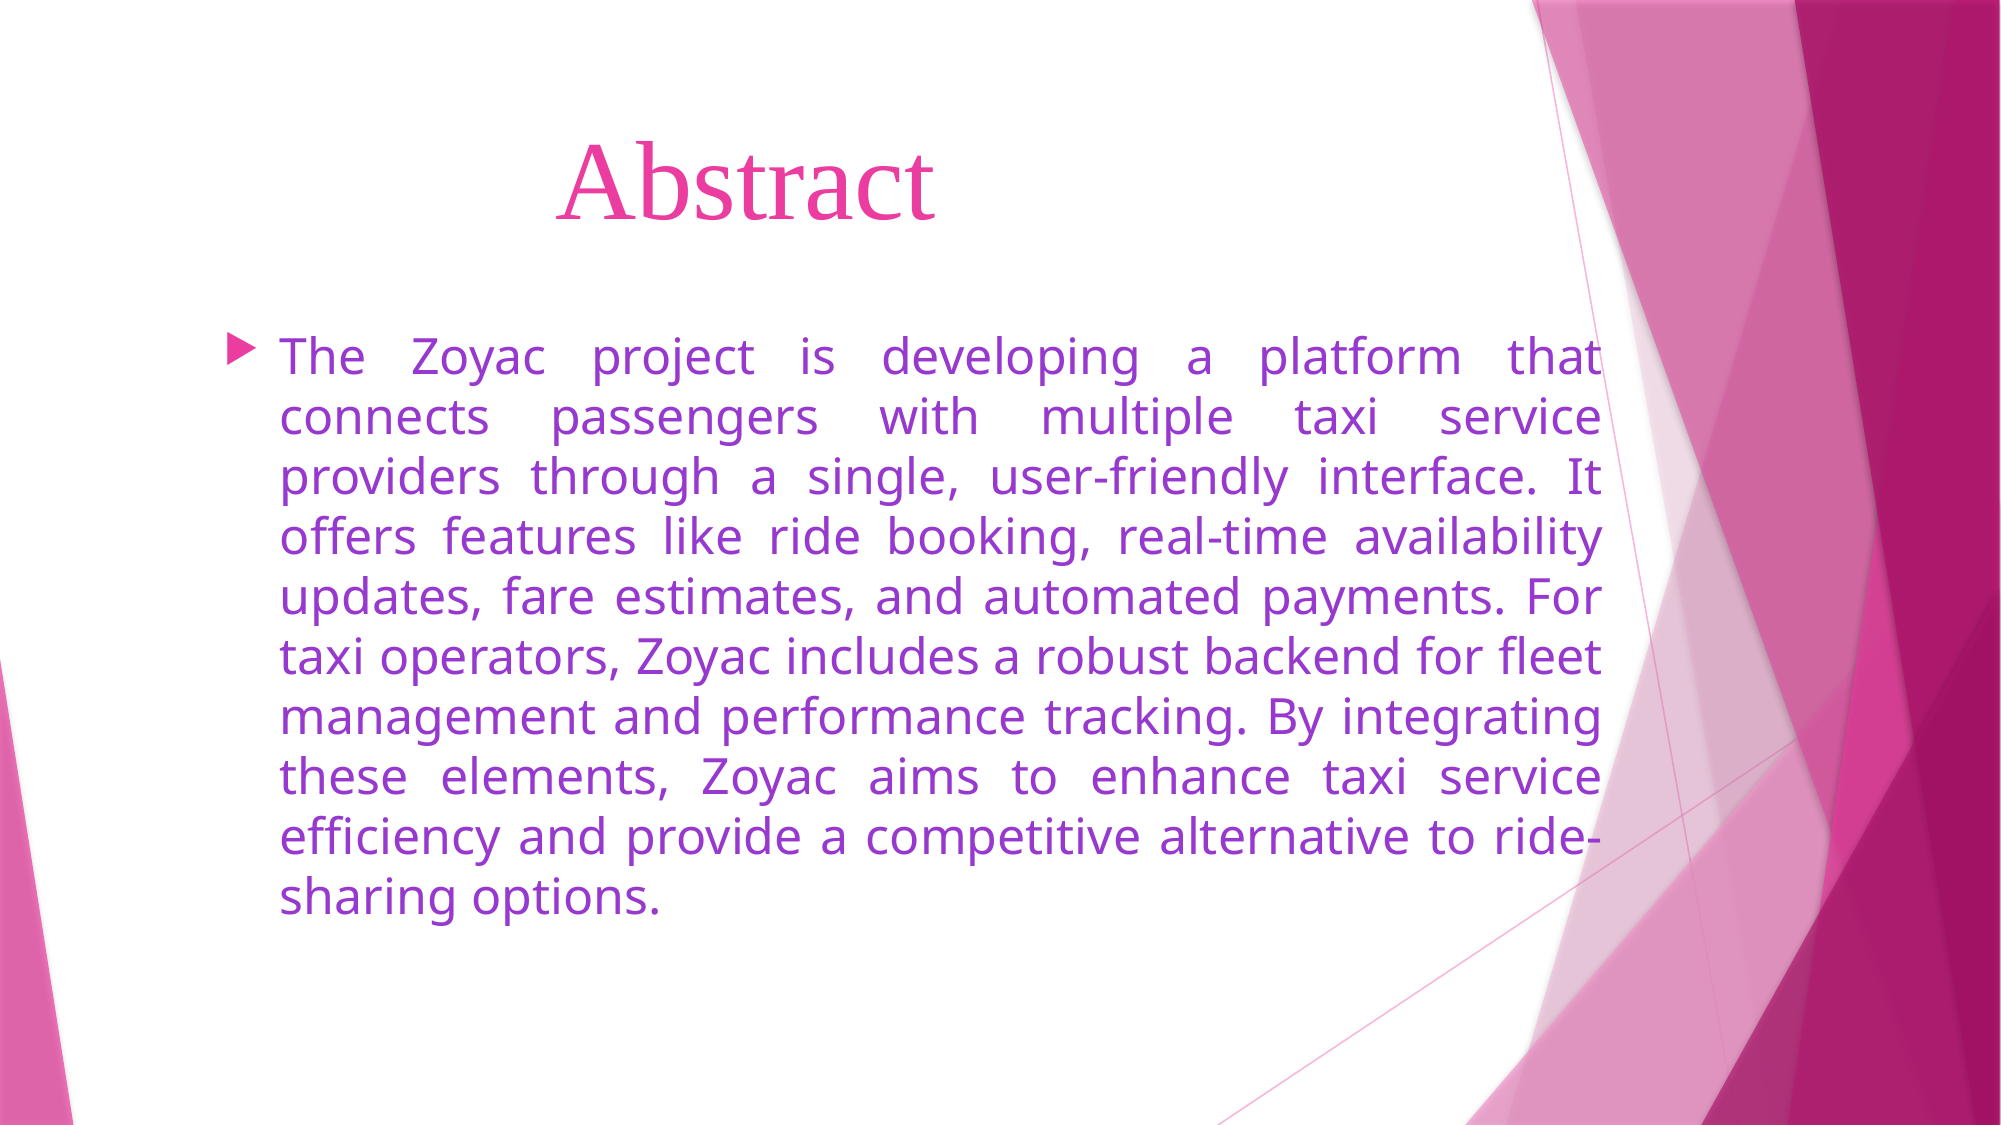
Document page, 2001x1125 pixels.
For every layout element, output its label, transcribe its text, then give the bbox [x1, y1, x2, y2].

title Abstract [111, 99, 1522, 317]
list The Zoyac project is developing a platform that connects passengers with multiple taxi service providers through a single, user-friendly interface. It offers features like ride booking, real-time availability updates, fare estimates, and automated payments. For taxi operators, Zoyac includes a robust backend for fleet management and performance tracking. By integrating these elements, Zoyac aims to enhance taxi service efficiency and provide a competitive alternative to ride-sharing options. [208, 316, 1619, 954]
